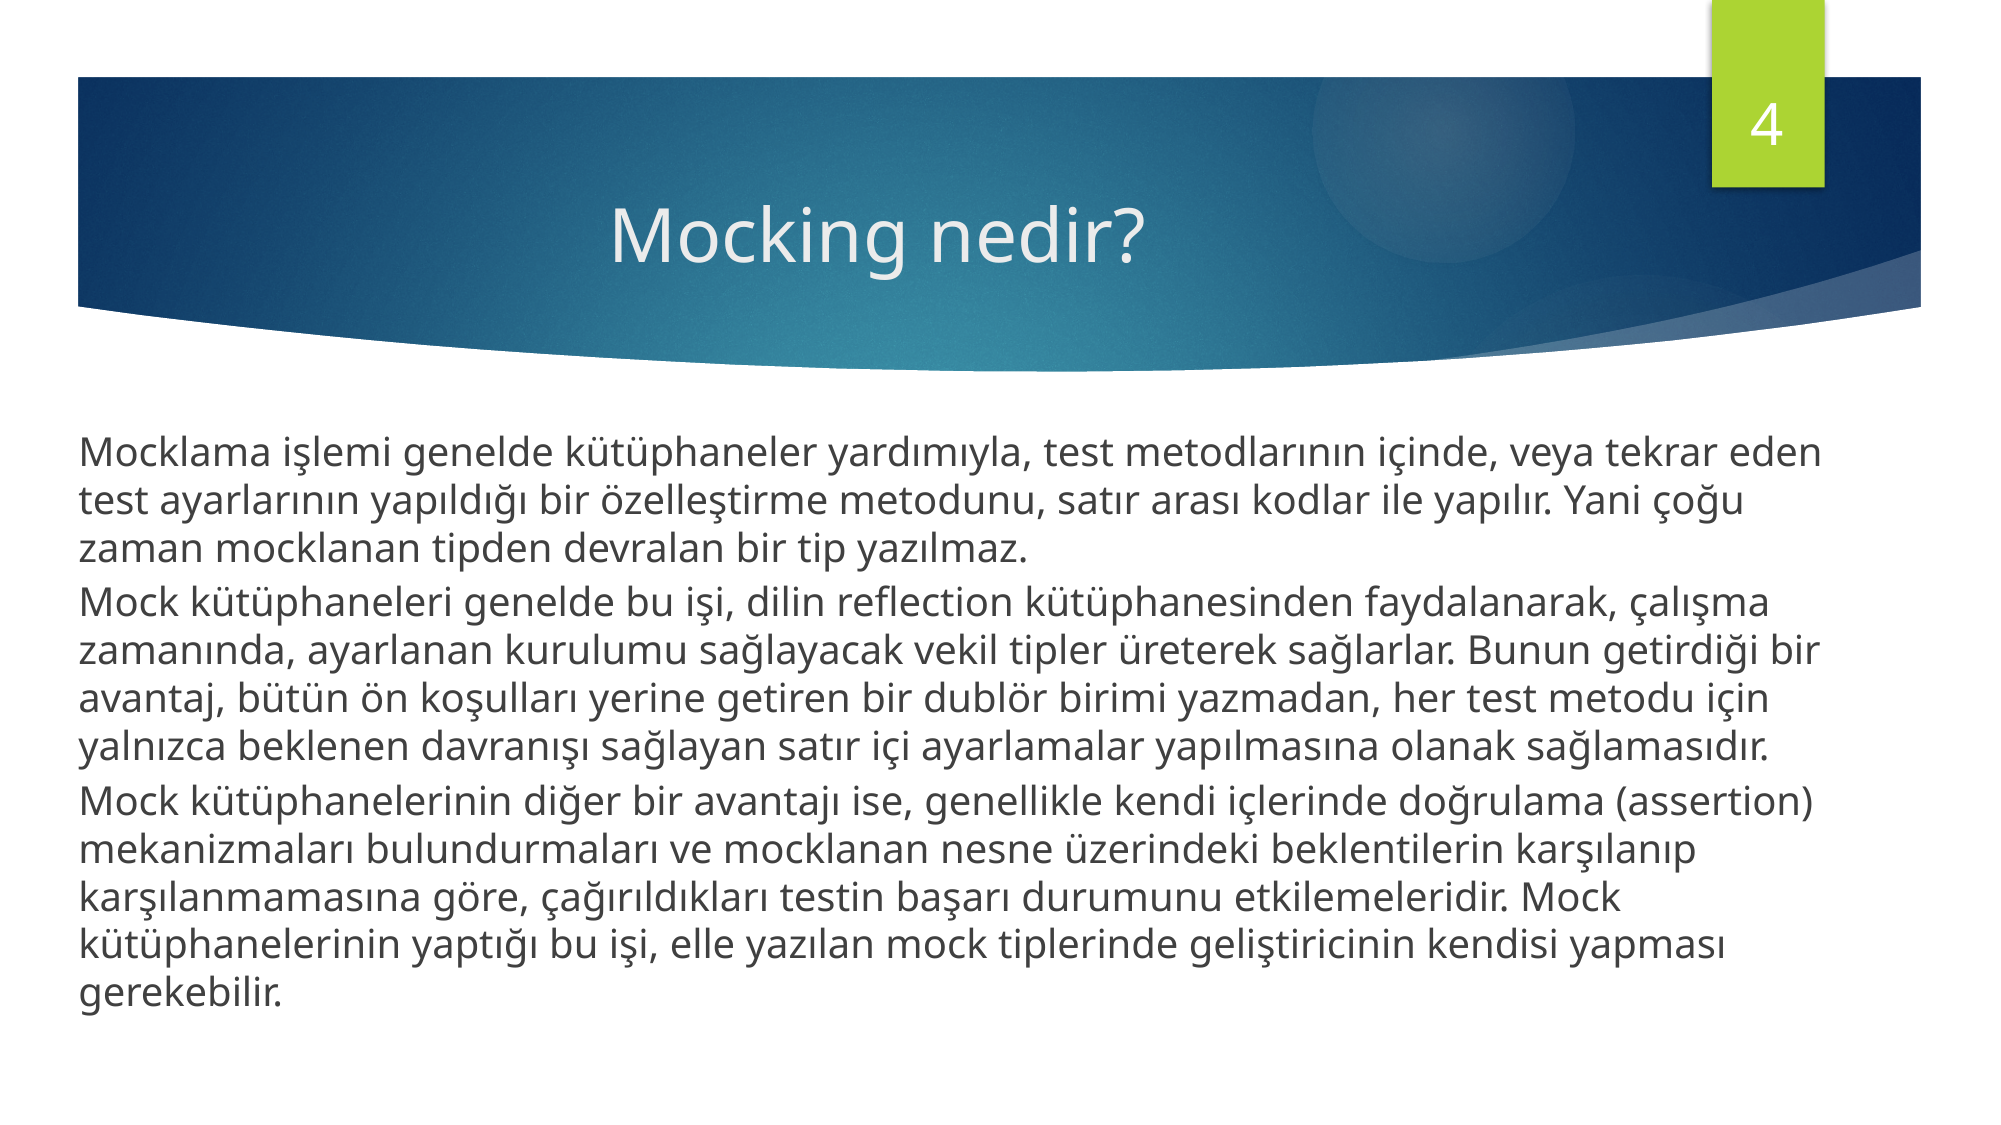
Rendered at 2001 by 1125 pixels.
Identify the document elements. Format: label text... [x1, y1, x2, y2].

title Mocking nedir? [593, 174, 2000, 291]
list Mocklama işlemi genelde kütüphaneler yardımıyla, test metodlarının içinde, veya tekrar eden test ayarlarının yapıldığı bir özelleştirme metodunu, satır arası kodlar ile yapılır. Yani çoğu zaman mocklanan tipden devralan bir tip yazılmaz. Mock kütüphaneleri genelde bu işi, dilin reflection kütüphanesinden faydalanarak, çalışma zamanında, ayarlanan kurulumu sağlayacak vekil tipler üreterek sağlarlar. Bunun getirdiği bir avantaj, bütün ön koşulları yerine getiren bir dublör birimi yazmadan, her test metodu için yalnızca beklenen davranışı sağlayan satır içi ayarlamalar yapılmasına olanak sağlamasıdır. Mock kütüphanelerinin diğer bir avantajı ise, genellikle kendi içlerinde doğrulama (assertion) mekanizmaları bulundurmaları ve mocklanan nesne üzerindeki beklentilerin karşılanıp karşılanmamasına göre, çağırıldıkları testin başarı durumunu etkilemeleridir. Mock kütüphanelerinin yaptığı bu işi, elle yazılan mock tiplerinde geliştiricinin kendisi yapması gerekebilir. [63, 416, 1860, 1025]
slide_number 4 [1698, 48, 1836, 175]
